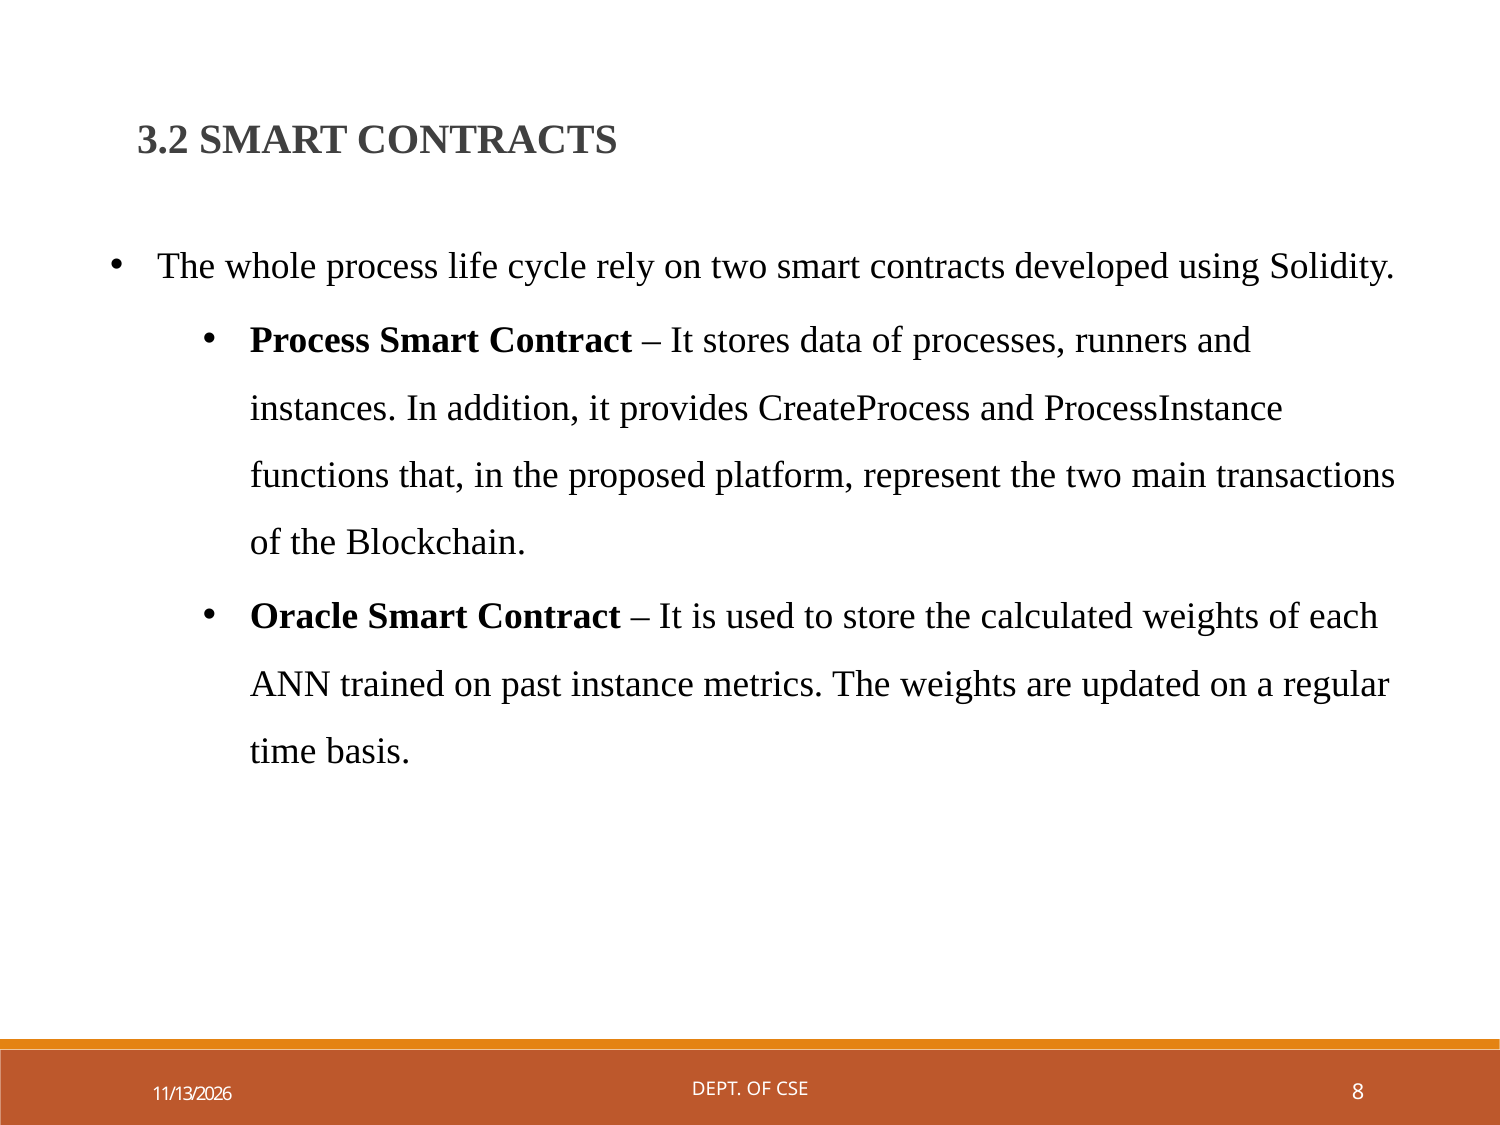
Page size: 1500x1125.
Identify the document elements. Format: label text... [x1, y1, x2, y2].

text_box 3.2 SMART CONTRACTS [135, 109, 788, 162]
text_box The whole process life cycle rely on two smart contracts developed using Solidity. Process Smart Contract – It stores data of processes, runners and instances. In addition, it provides CreateProcess and ProcessInstance functions that, in the proposed platform, represent the two main transactions of the Blockchain. Oracle Smart Contract – It is used to store the calculated weights of each ANN trained on past instance metrics. The weights are updated on a regular time basis. [87, 212, 1413, 772]
slide_number 8 [1218, 1059, 1380, 1120]
footer Dept. of CSE [453, 1059, 1047, 1120]
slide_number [135, 1059, 440, 1120]
